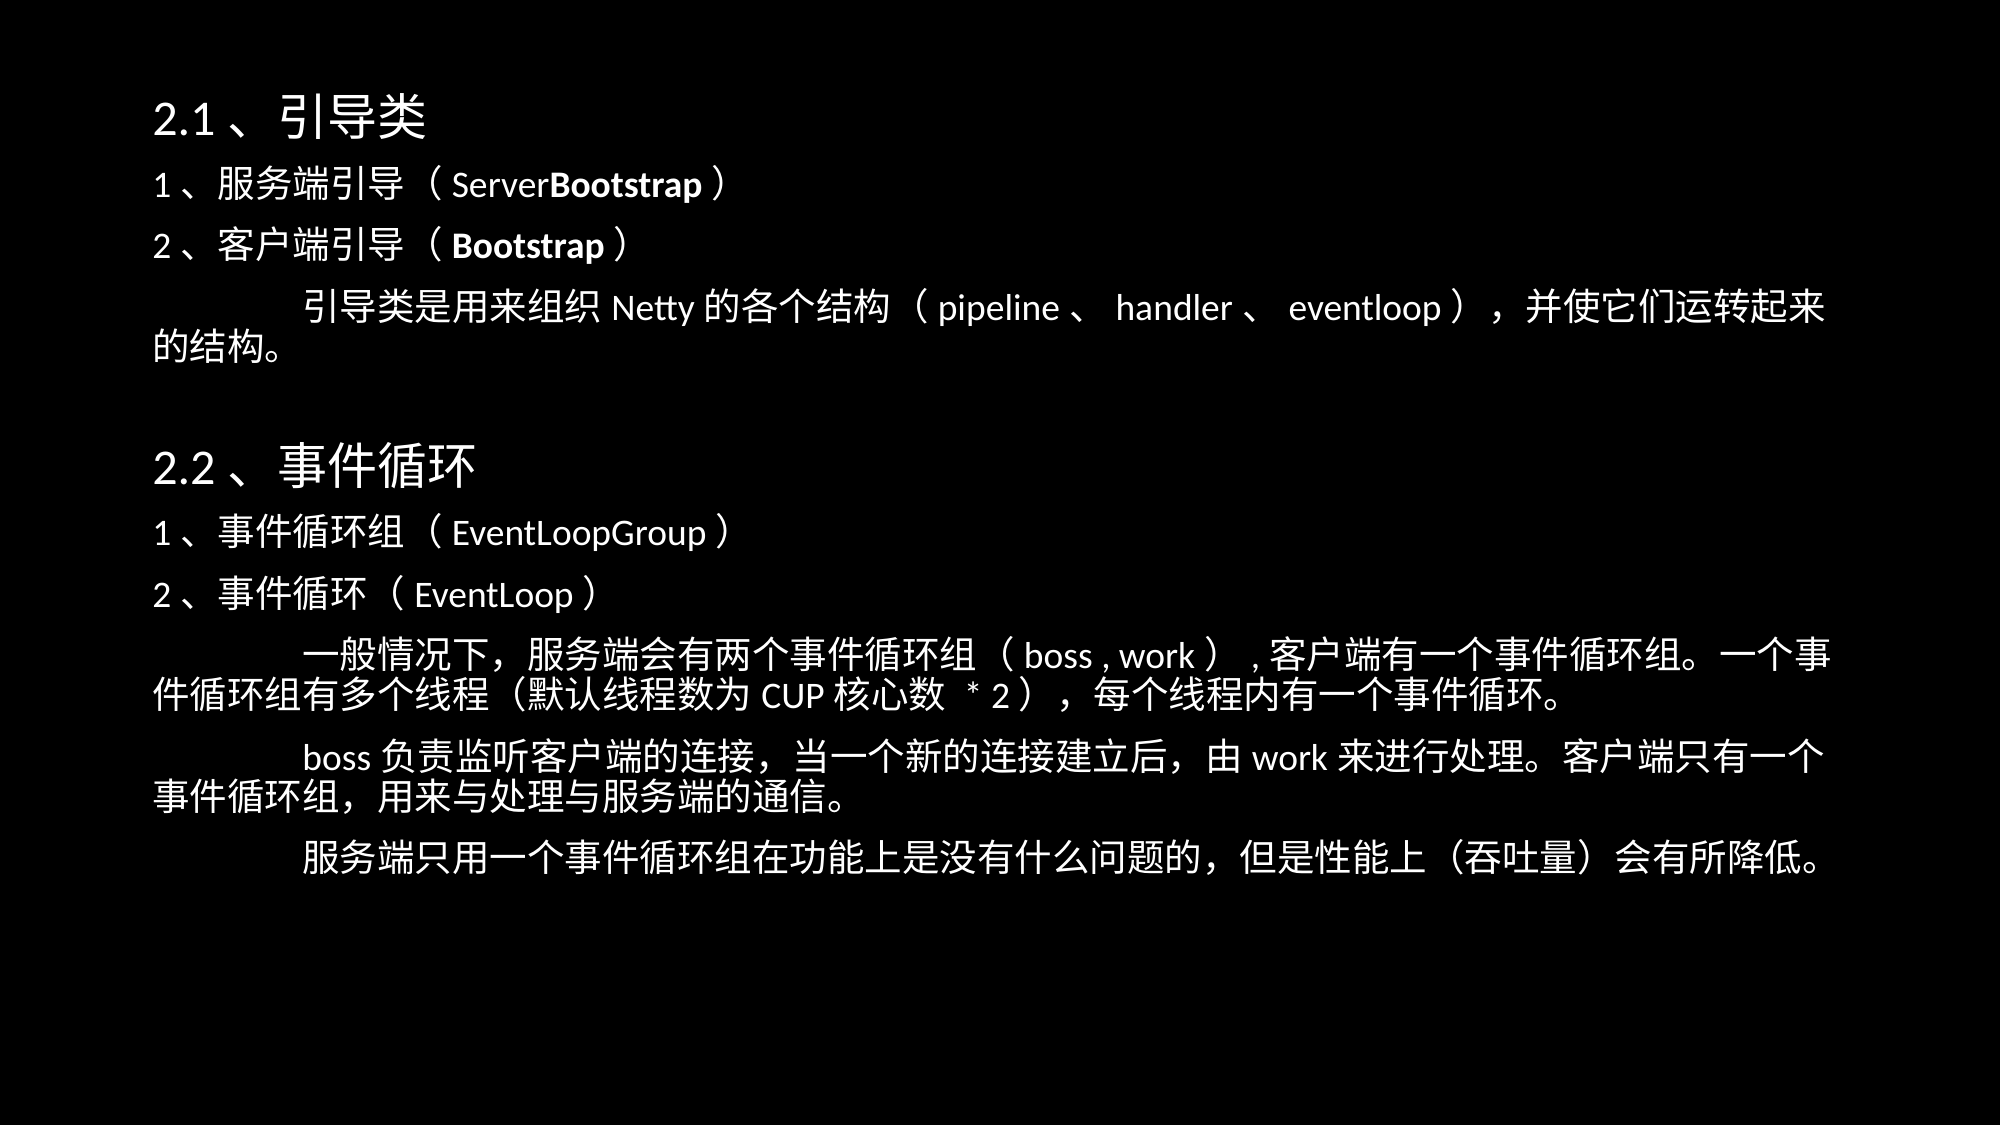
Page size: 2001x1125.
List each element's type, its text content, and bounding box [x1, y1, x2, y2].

list 2.1、引导类 1、服务端引导（ServerBootstrap） 2、客户端引导（Bootstrap） 引导类是用来组织Netty的各个结构（pipeline、handler、eventloop），并使它们运转起来的结构。 2.2、事件循环 1、事件循环组（EventLoopGroup） 2、事件循环（EventLoop） 一般情况下，服务端会有两个事件循环组（boss , work）,客户端有一个事件循环组。一个事件循环组有多个线程（默认线程数为CUP核心数 * 2），每个线程内有一个事件循环。 boss负责监听客户端的连接，当一个新的连接建立后，由work来进行处理。客户端只有一个事件循环组，用来与处理与服务端的通信。 服务端只用一个事件循环组在功能上是没有什么问题的，但是性能上（吞吐量）会有所降低。 [137, 94, 1863, 1014]
